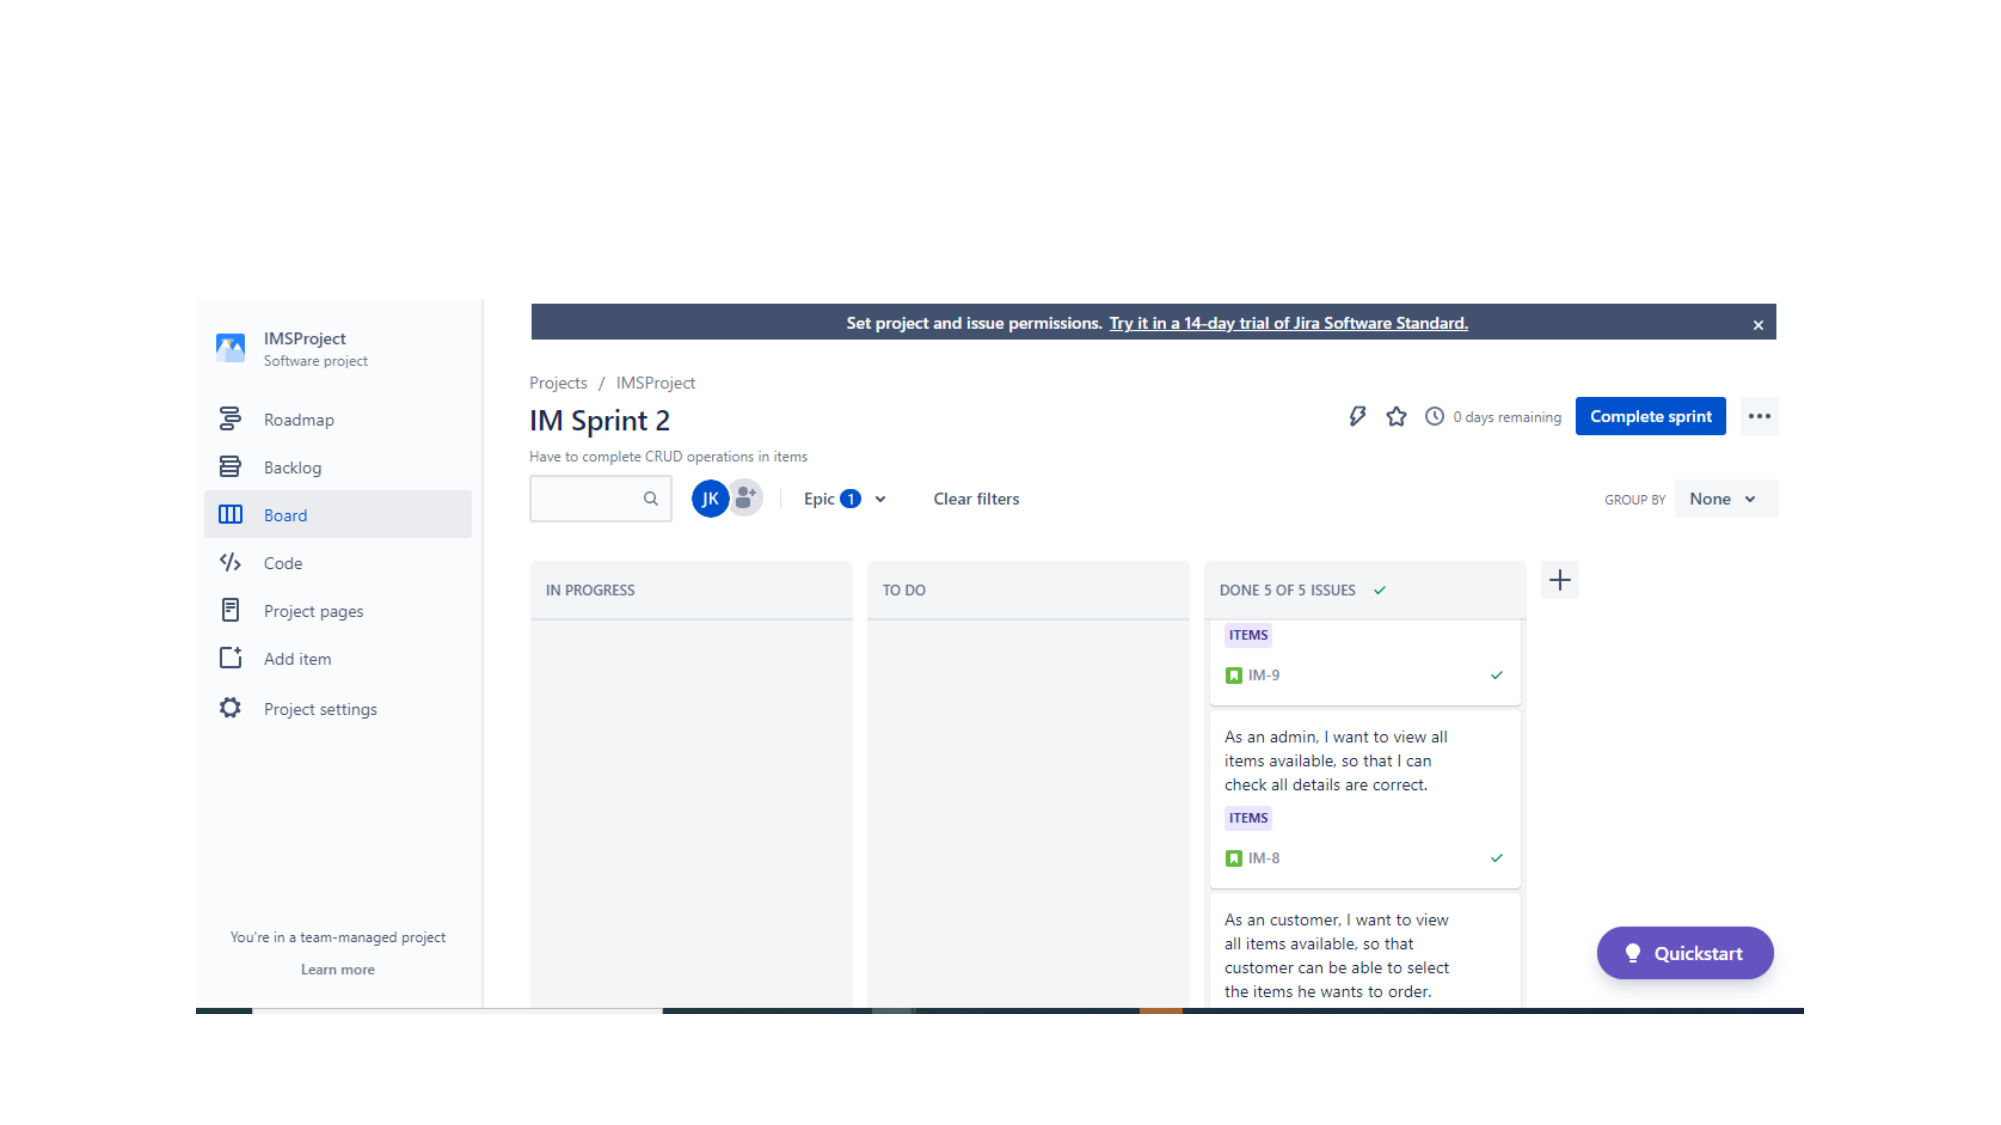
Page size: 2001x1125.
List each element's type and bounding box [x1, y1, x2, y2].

list [196, 299, 1804, 1014]
